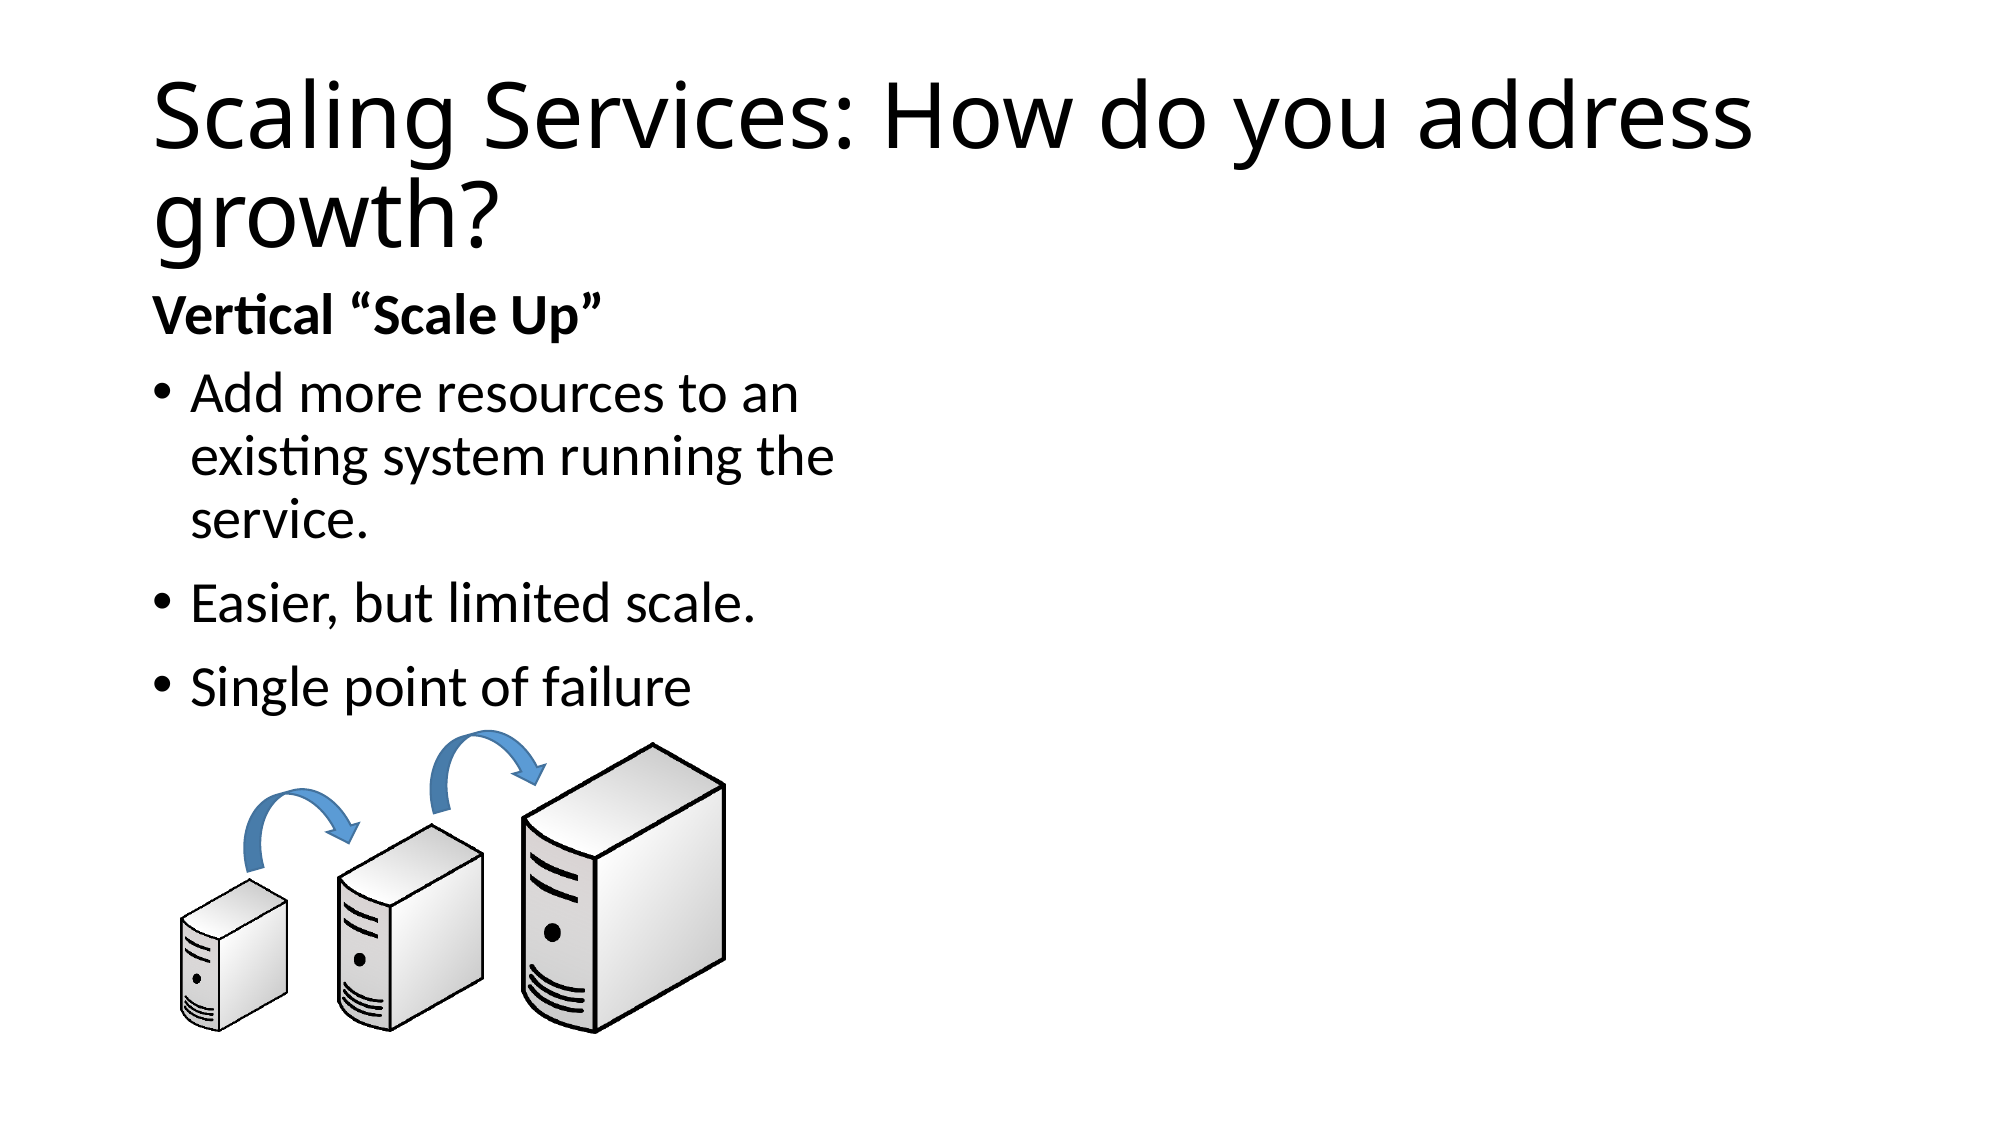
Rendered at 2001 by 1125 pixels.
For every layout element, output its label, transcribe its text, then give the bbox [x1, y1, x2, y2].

list Vertical “Scale Up” [137, 215, 984, 354]
picture [180, 878, 288, 1032]
title Scaling Services: How do you address growth? [137, 59, 1863, 278]
picture [337, 823, 484, 1032]
picture [521, 742, 726, 1034]
list Add more resources to an existing system running the service. Easier, but limited scale. Single point of failure [137, 354, 984, 749]
text_box [243, 788, 351, 873]
text_box [429, 729, 521, 815]
